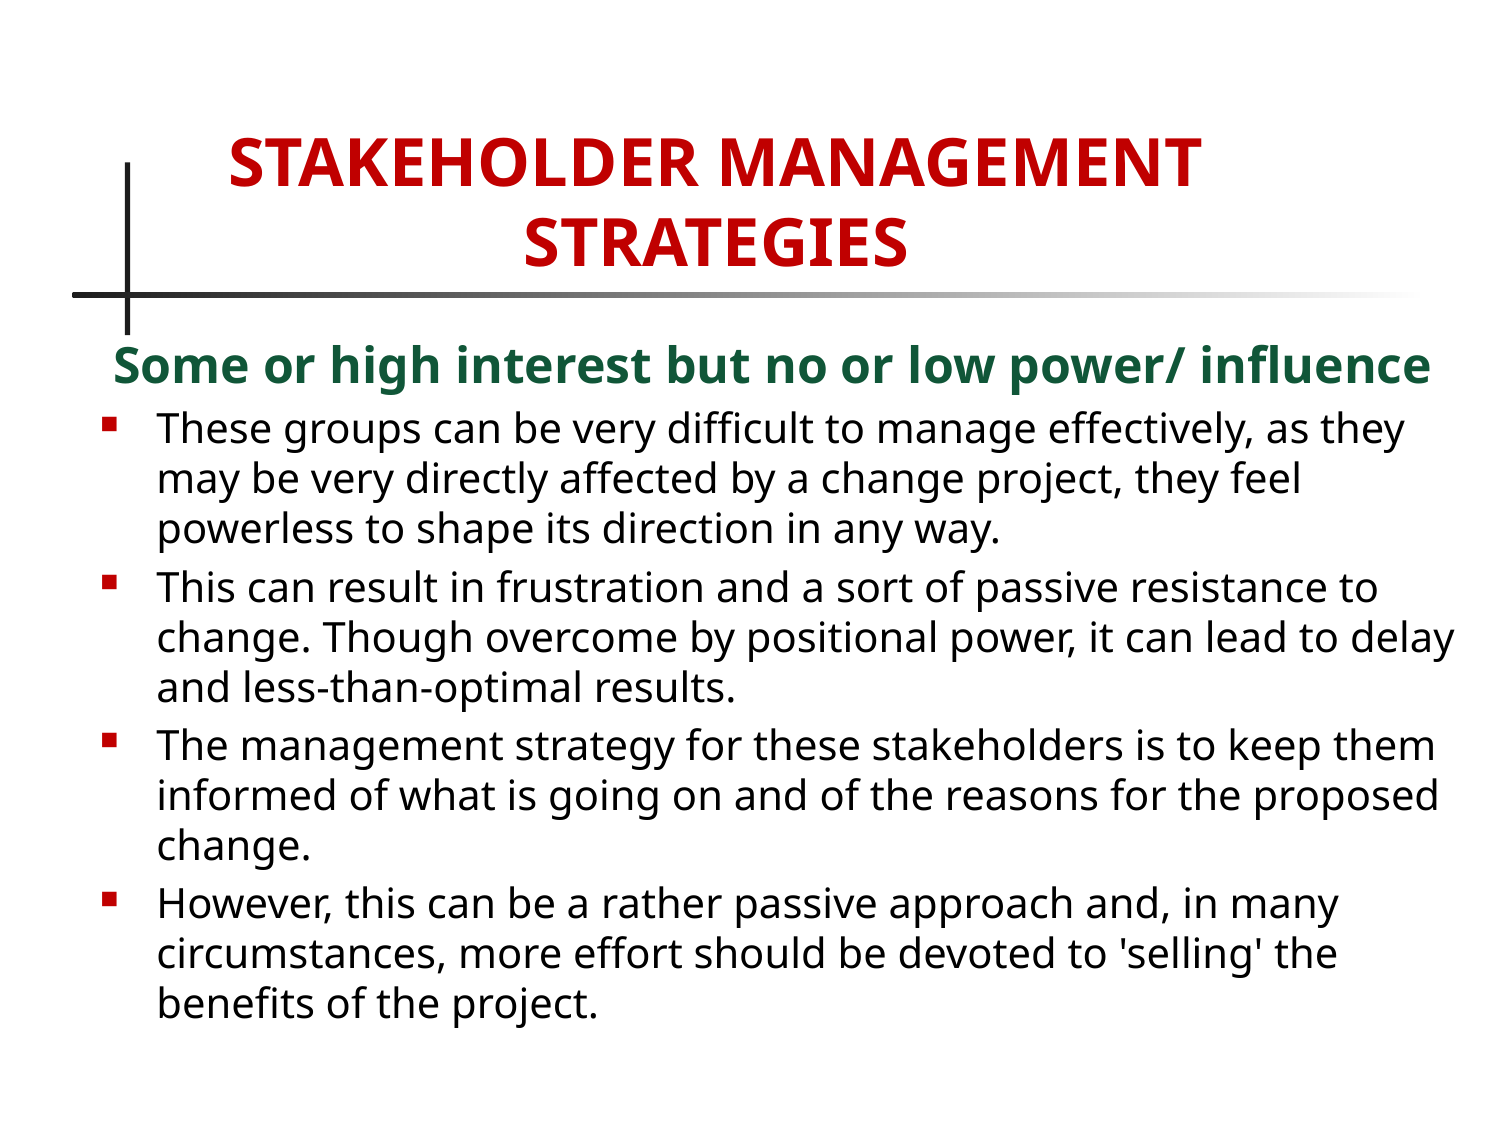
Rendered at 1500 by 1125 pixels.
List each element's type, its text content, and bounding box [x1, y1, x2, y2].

list Some or high interest but no or low power/ influence These groups can be very difficult to manage effectively, as they may be very directly affected by a change project, they feel powerless to shape its direction in any way. This can result in frustration and a sort of passive resistance to change. Though overcome by positional power, it can lead to delay and less-than-optimal results. The management strategy for these stakeholders is to keep them informed of what is going on and of the reasons for the proposed change. However, this can be a rather passive approach and, in many circumstances, more effort should be devoted to 'selling' the benefits of the project. [85, 326, 1471, 1071]
title STAKEHOLDER MANAGEMENT STRATEGIES [145, 90, 1288, 288]
